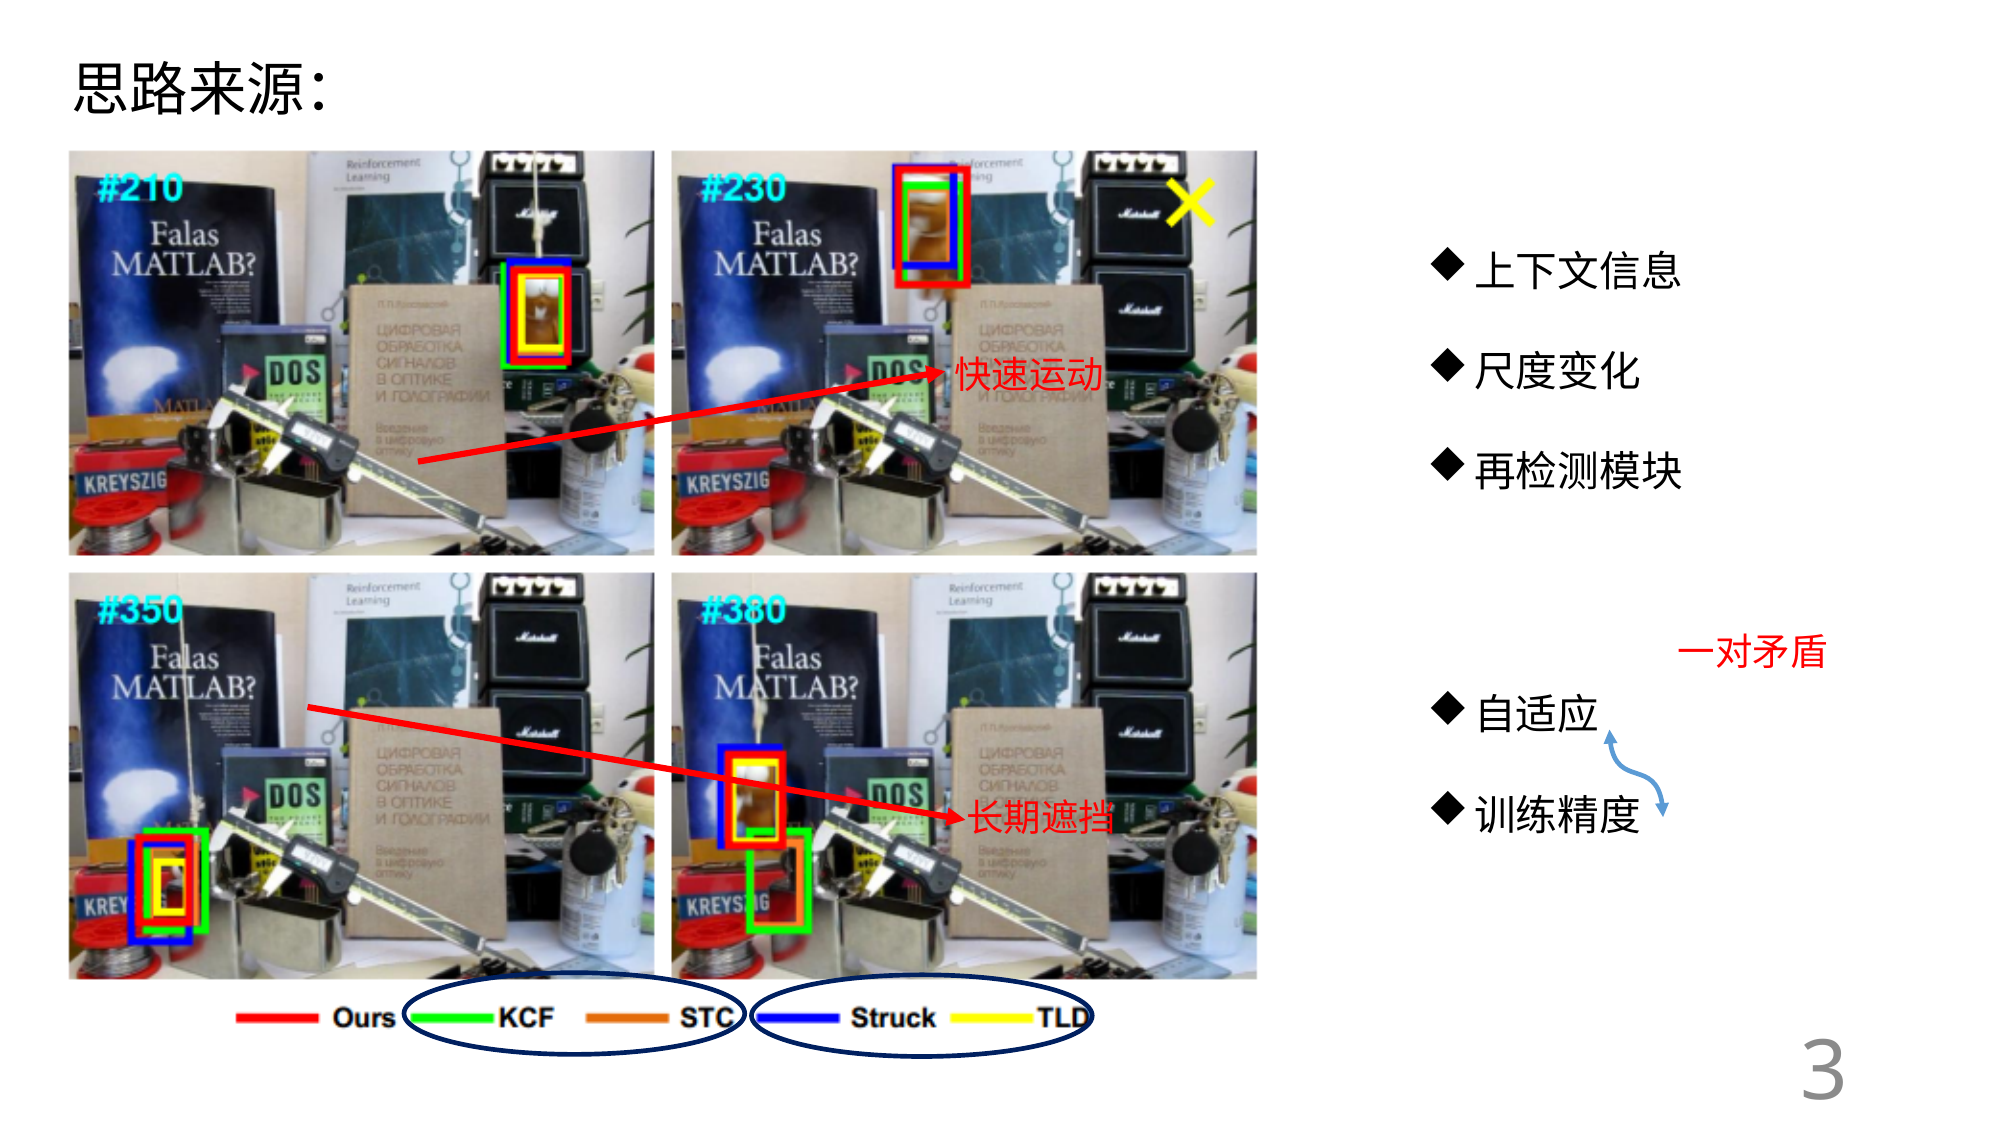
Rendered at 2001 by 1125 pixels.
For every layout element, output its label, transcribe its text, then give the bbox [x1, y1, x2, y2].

text_box 一对矛盾 [1663, 620, 1876, 680]
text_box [307, 706, 966, 820]
picture [56, 134, 1265, 1043]
text_box [791, 1043, 1053, 1058]
slide_number 3 [1412, 1042, 1863, 1103]
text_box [417, 371, 946, 462]
text_box 思路来源： [56, 45, 487, 130]
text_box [1592, 746, 1681, 801]
text_box [452, 1043, 697, 1056]
text_box 上下文信息 尺度变化 再检测模块 [1412, 237, 1748, 503]
text_box 自适应 训练精度 [1412, 680, 1794, 846]
